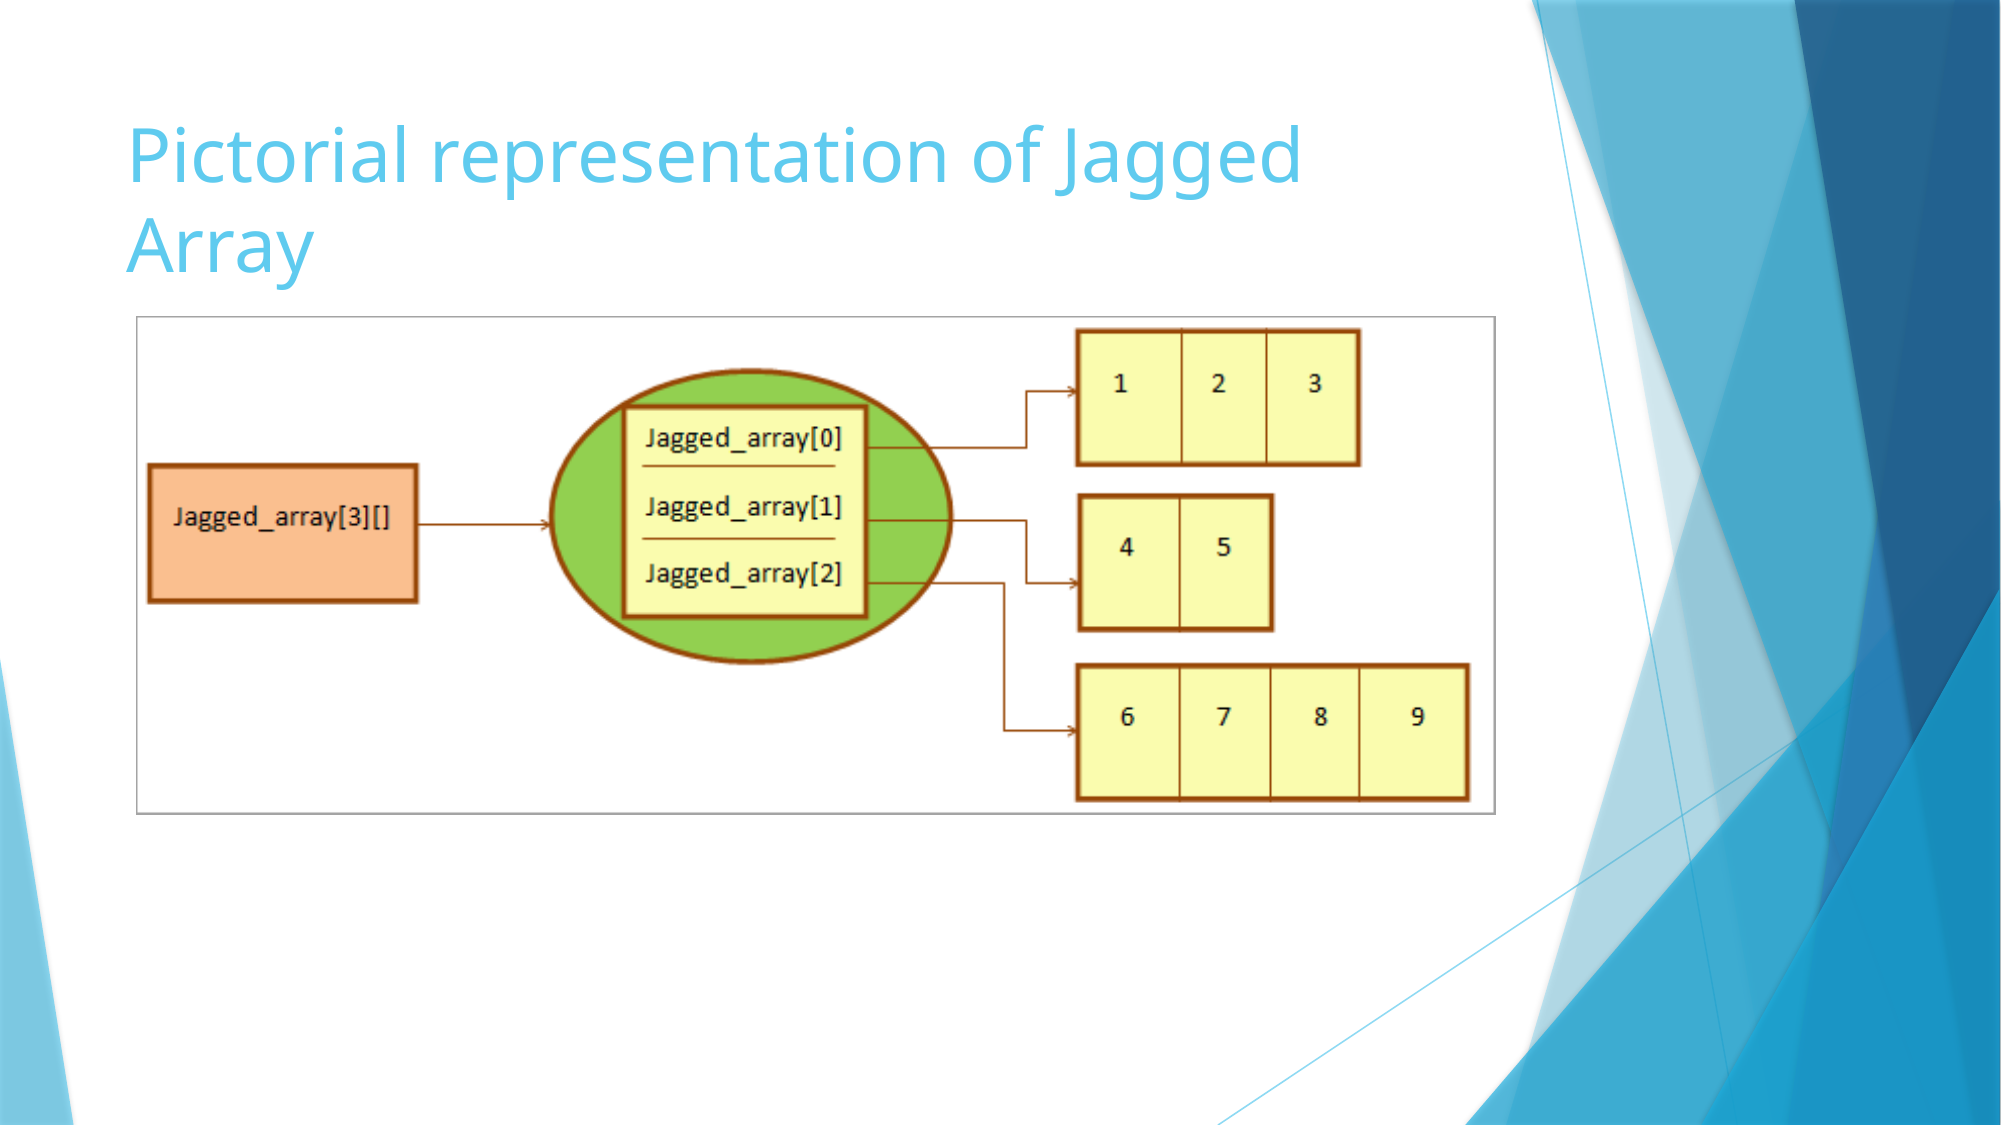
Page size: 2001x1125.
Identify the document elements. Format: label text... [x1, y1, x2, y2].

picture [135, 316, 1497, 816]
title Pictorial representation of Jagged Array [111, 99, 1522, 317]
